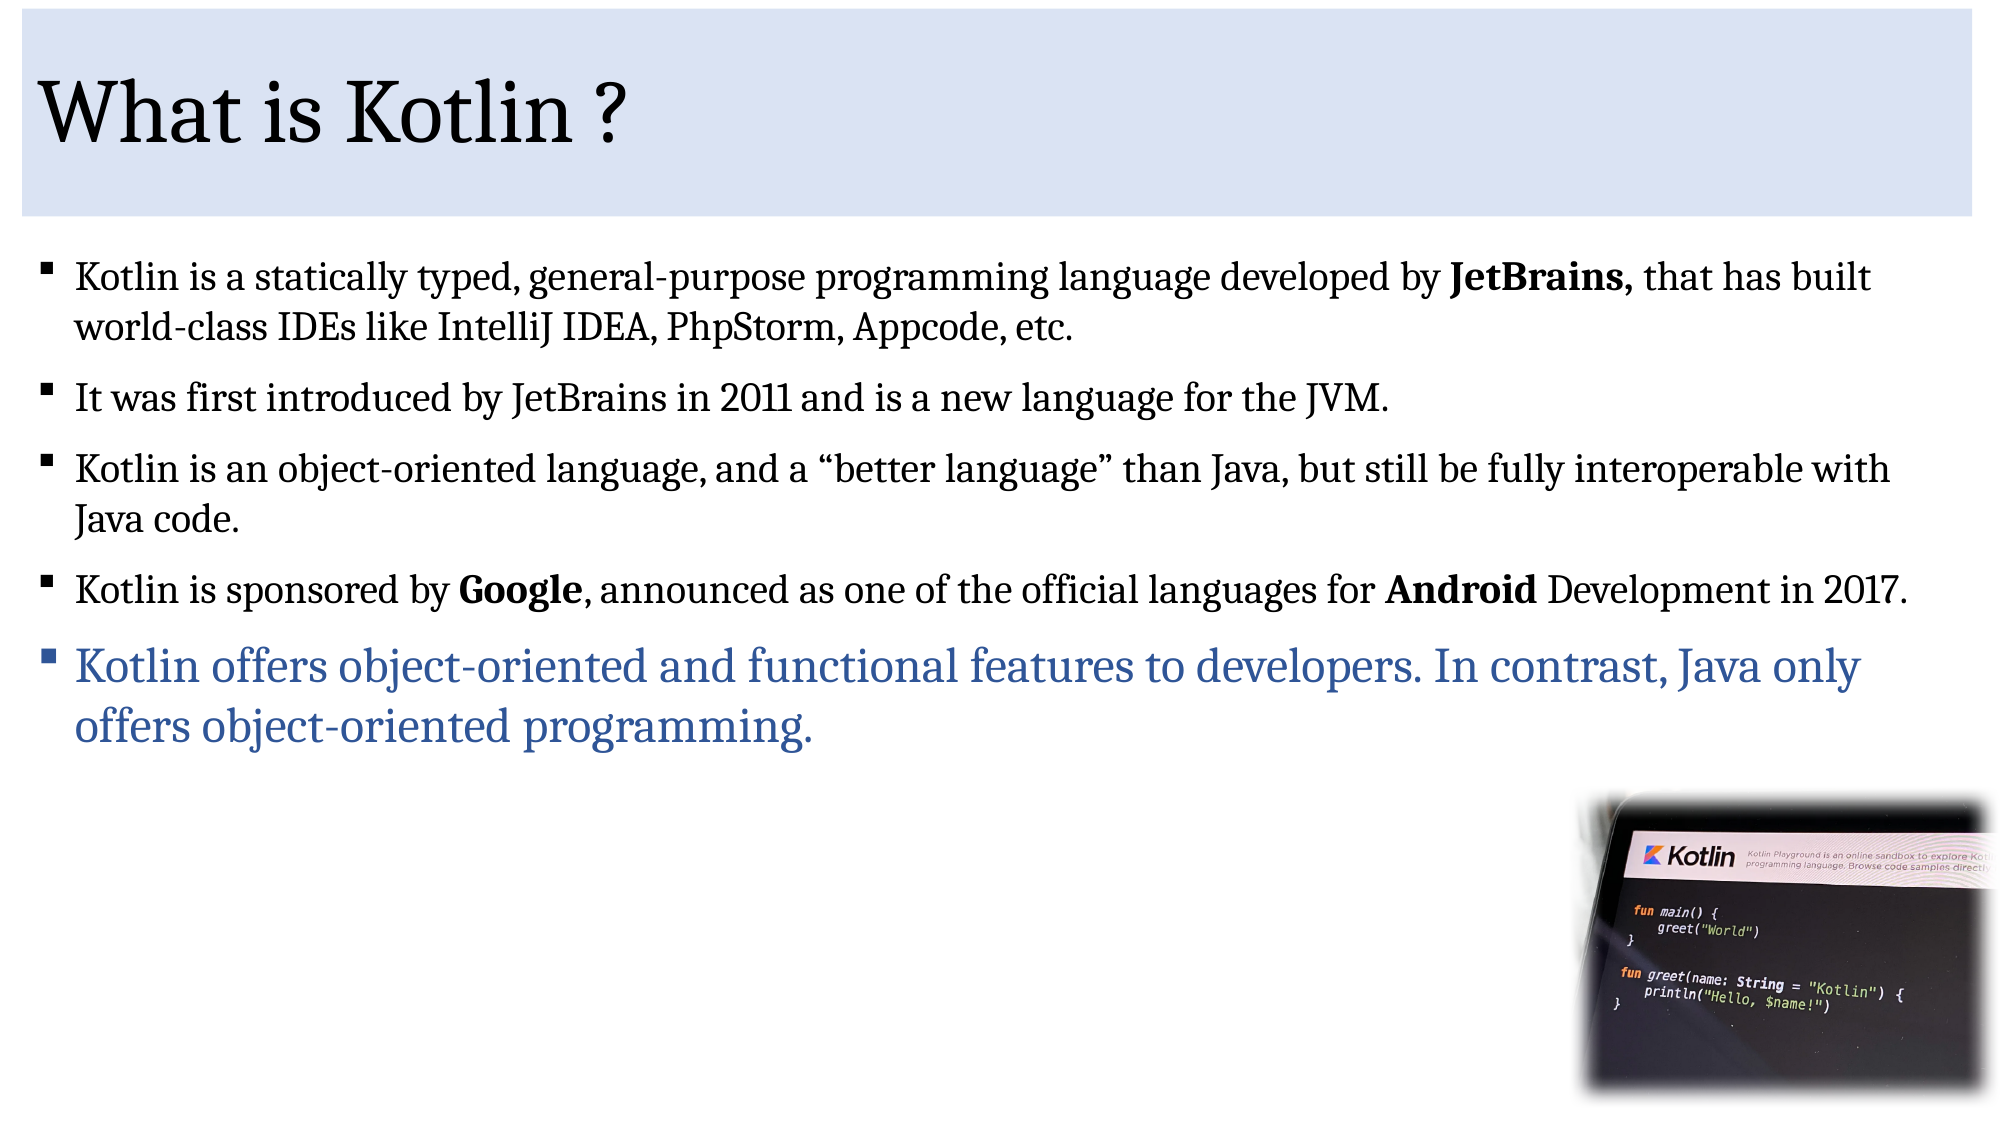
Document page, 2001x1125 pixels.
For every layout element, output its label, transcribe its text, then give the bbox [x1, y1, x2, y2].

title What is Kotlin ? [22, 8, 1973, 217]
picture [1568, 785, 2000, 1109]
list Kotlin is a statically typed, general-purpose programming language developed by JetBrains, that has built world-class IDEs like IntelliJ IDEA, PhpStorm, Appcode, etc. It was first introduced by JetBrains in 2011 and is a new language for the JVM. Kotlin is an object-oriented language, and a “better language” than Java, but still be fully interoperable with Java code. Kotlin is sponsored by Google, announced as one of the official languages for Android Development in 2017. Kotlin offers object-oriented and functional features to developers. In contrast, Java only offers object-oriented programming. [22, 241, 1973, 1109]
